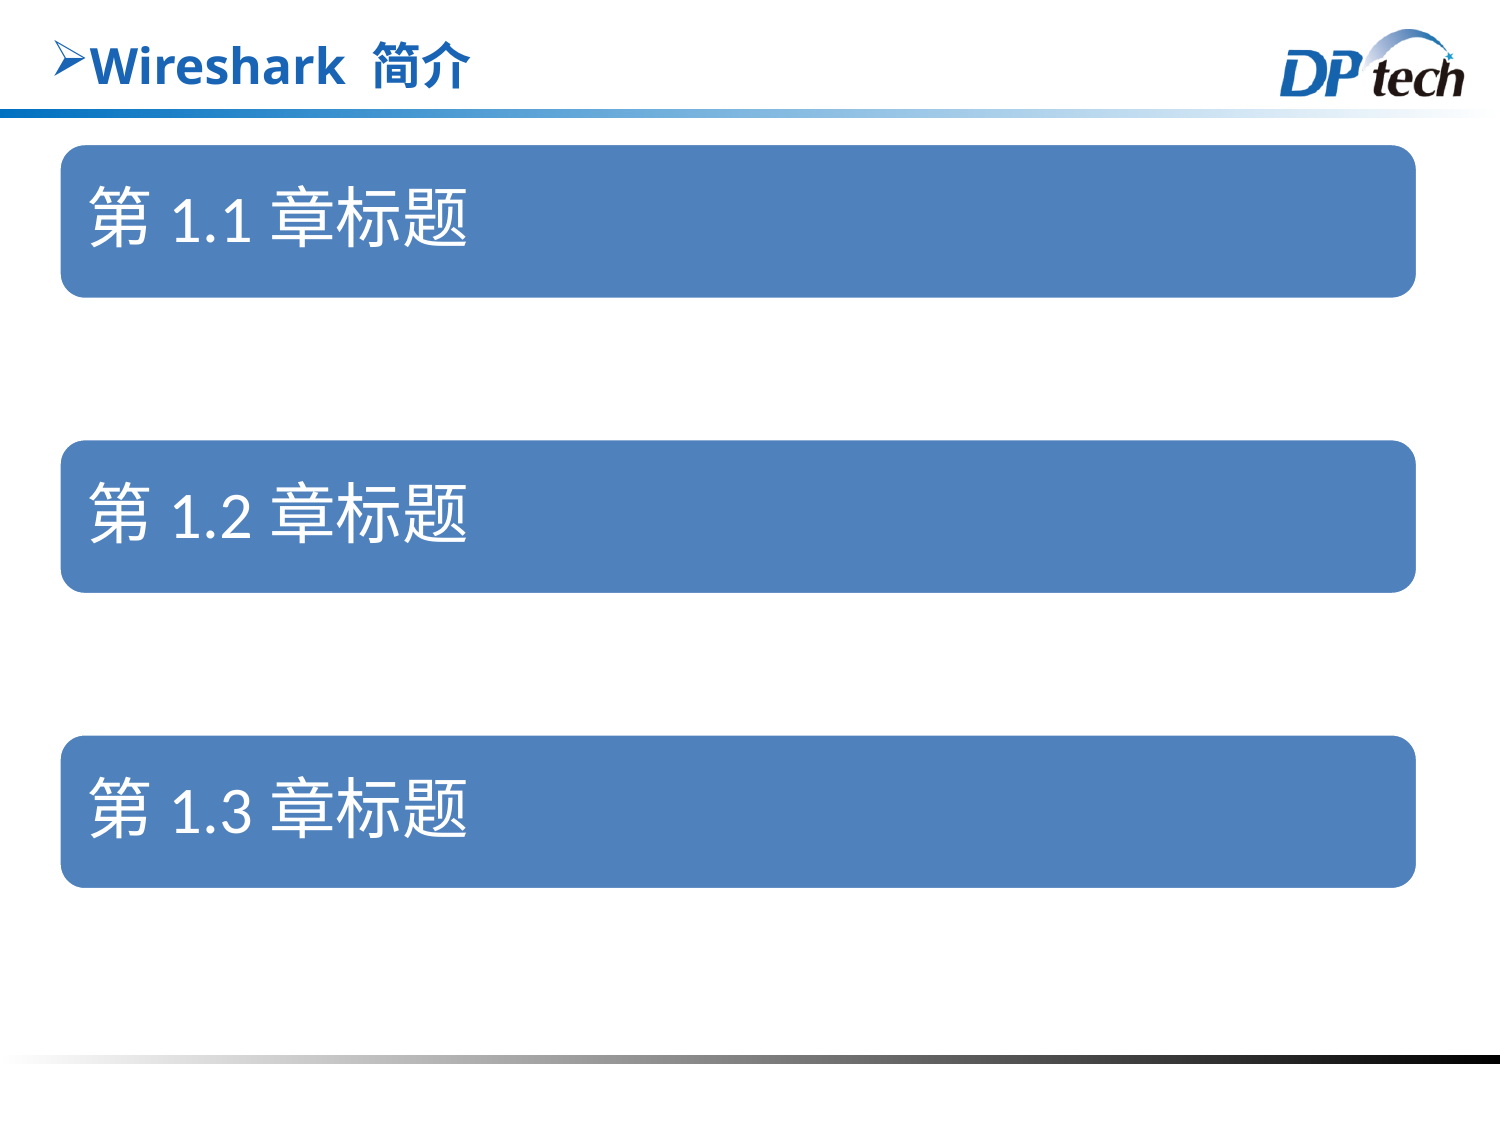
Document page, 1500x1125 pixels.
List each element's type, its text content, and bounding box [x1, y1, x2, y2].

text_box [58, 140, 1419, 1032]
title Wireshark 简介 [34, 23, 903, 106]
picture [1277, 29, 1466, 97]
